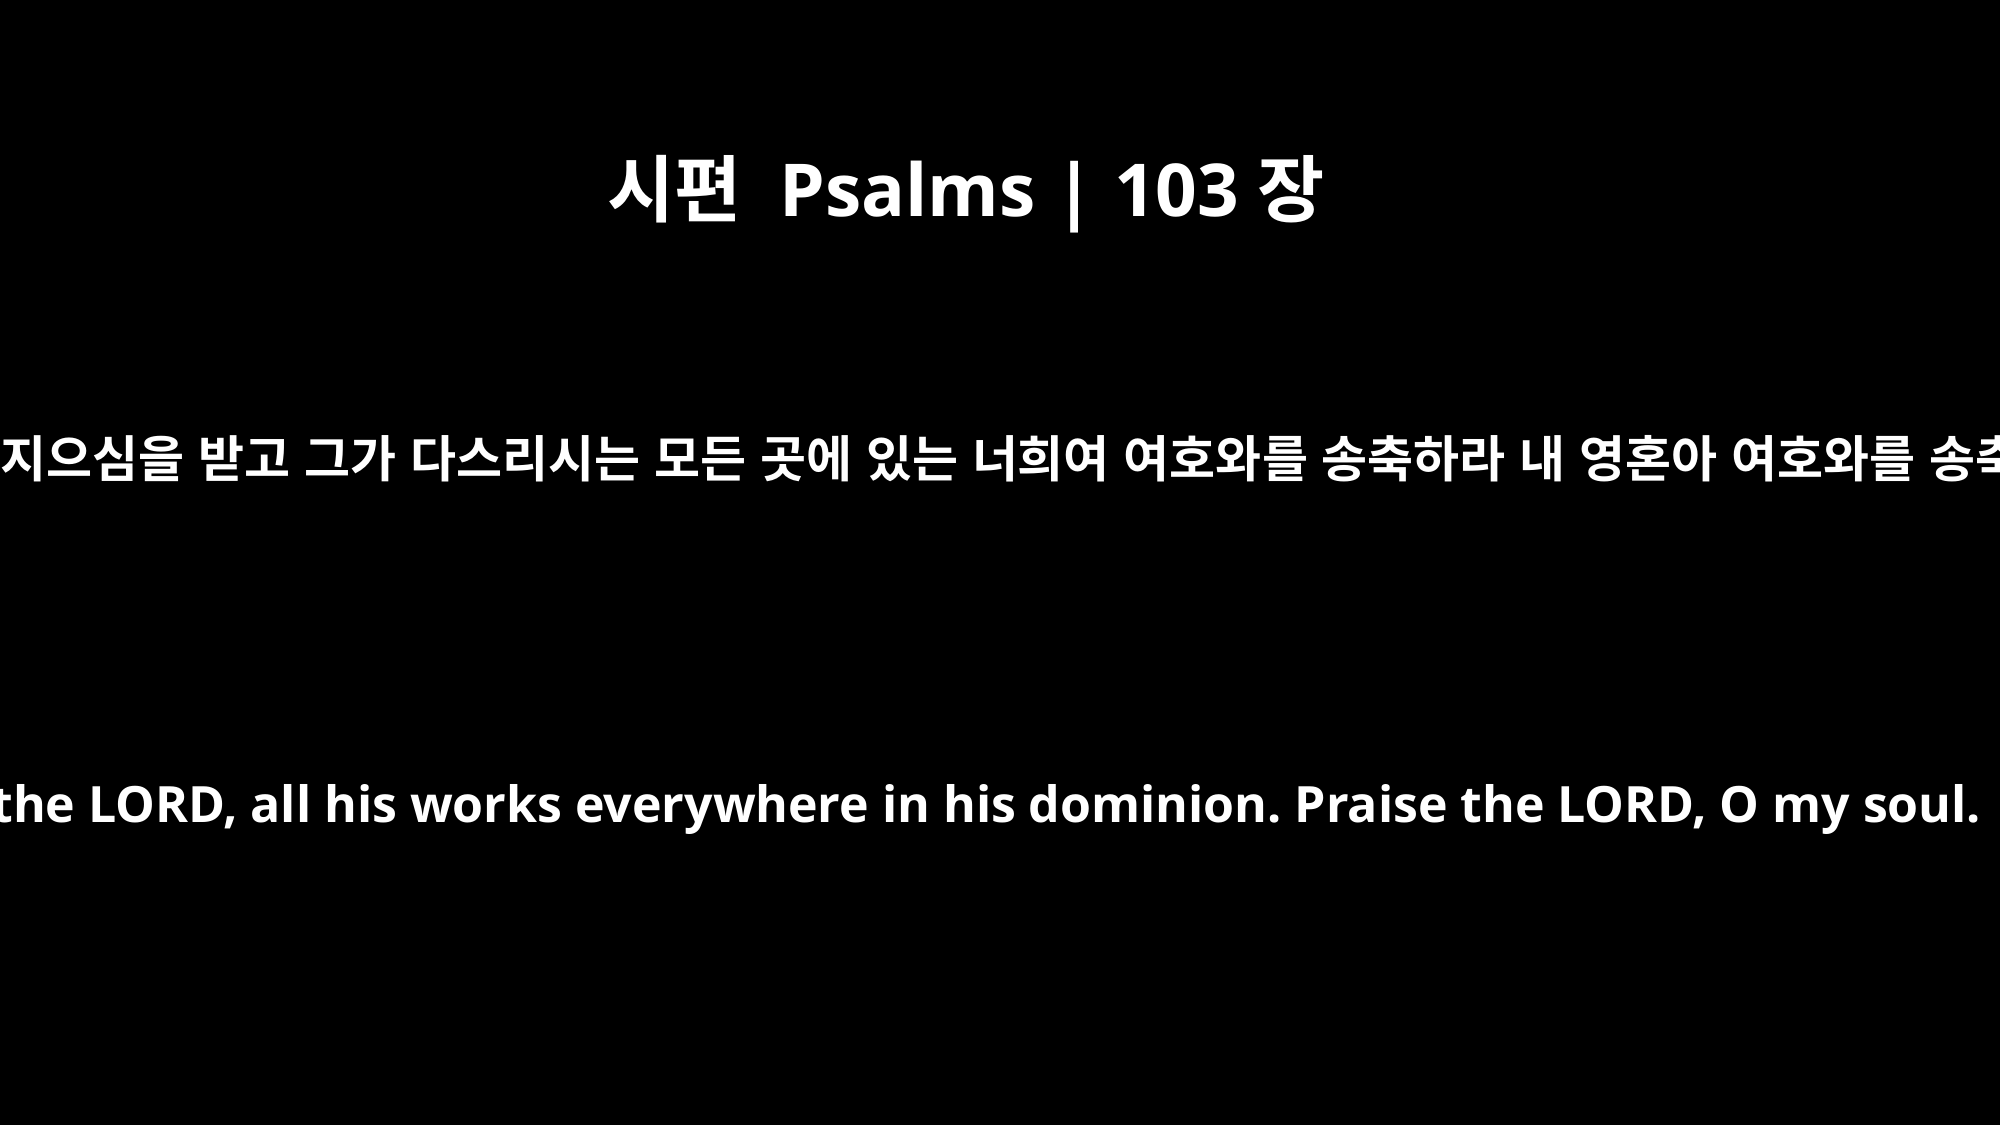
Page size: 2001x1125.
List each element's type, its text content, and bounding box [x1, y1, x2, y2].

text_box 시편 Psalms | 103장 [592, 136, 1340, 239]
text_box Praise the LORD, all his works everywhere in his dominion. Praise the LORD, O my soul. [0, 764, 1997, 840]
text_box 22 여호와의 지으심을 받고 그가 다스리시는 모든 곳에 있는 너희여 여호와를 송축하라 내 영혼아 여호와를 송축하라 [0, 359, 2000, 495]
